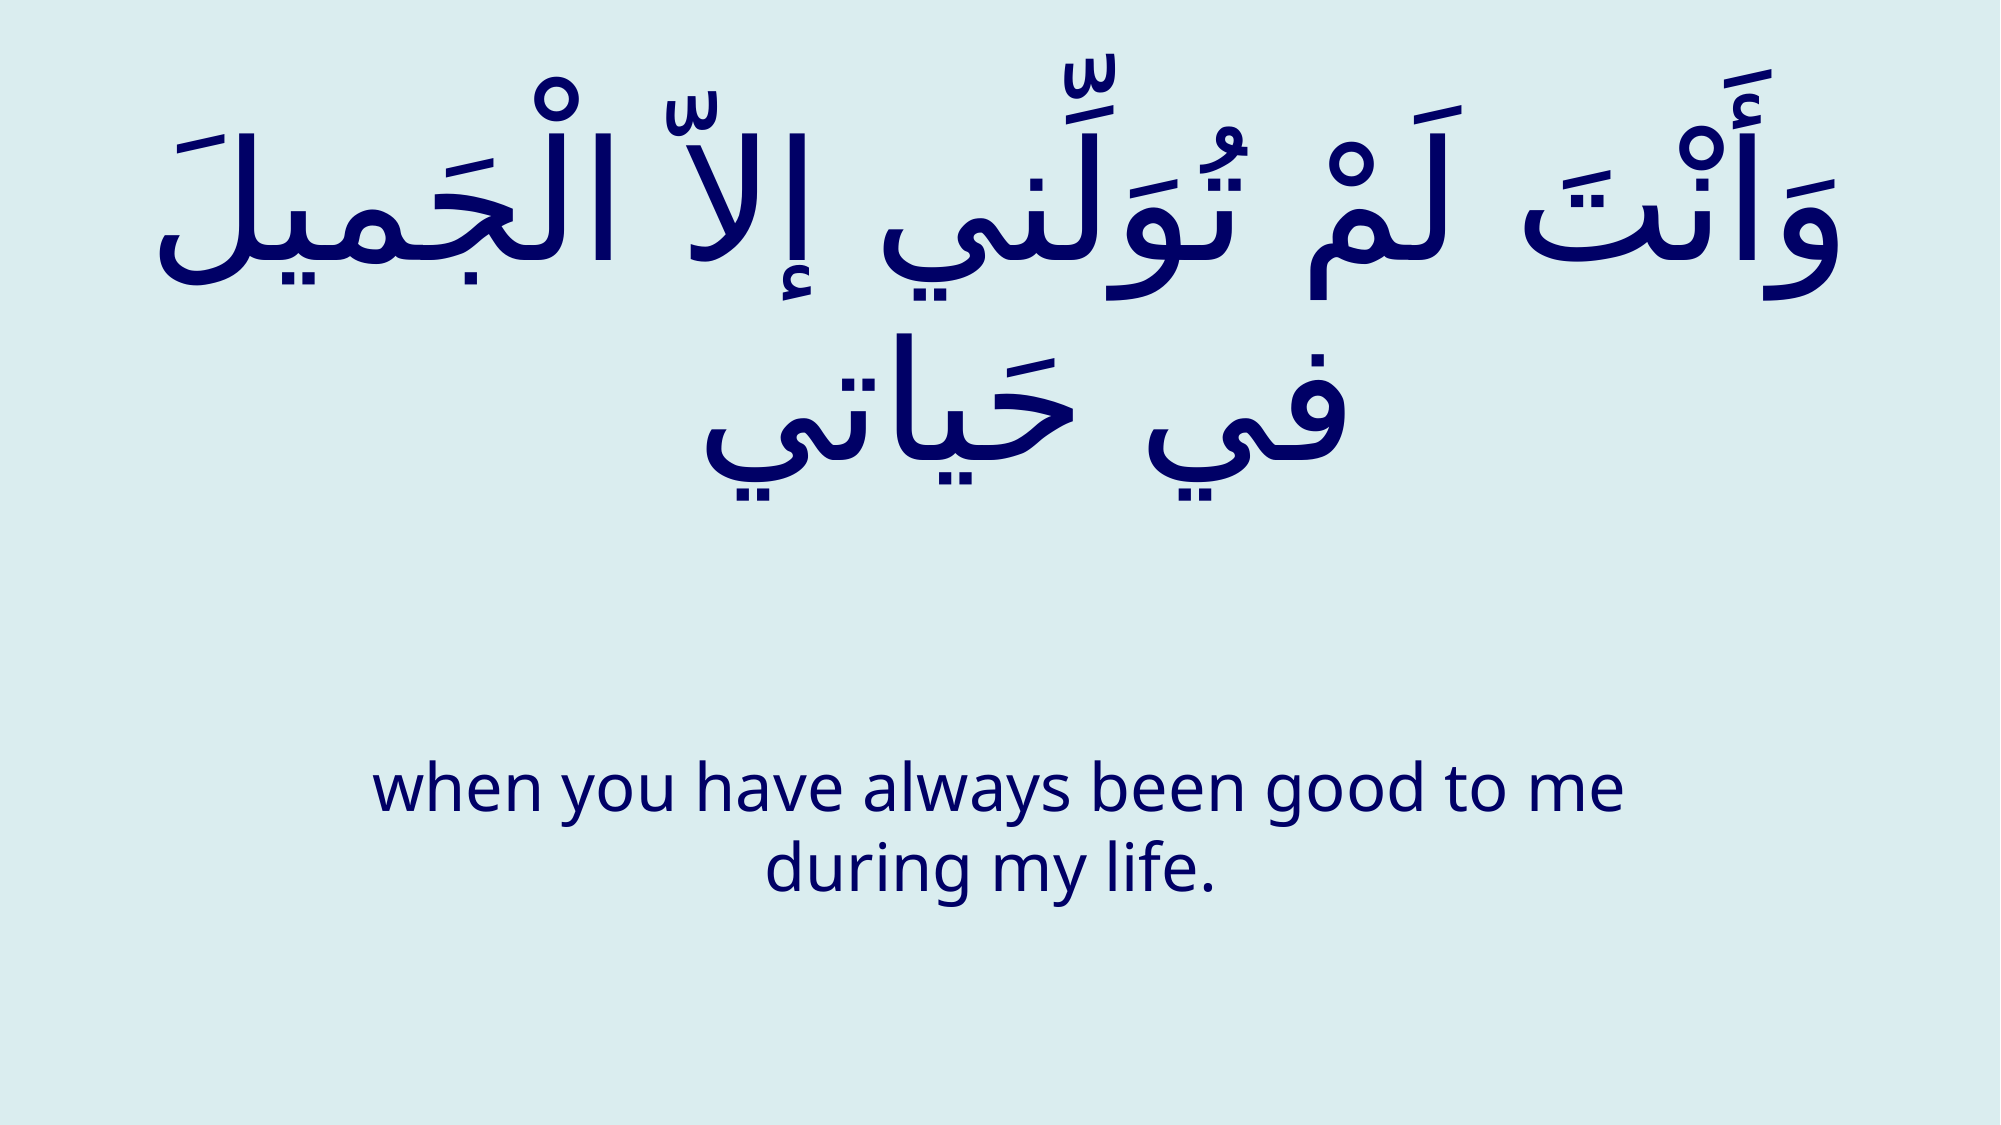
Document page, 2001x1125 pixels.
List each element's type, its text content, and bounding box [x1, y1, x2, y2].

list when you have always been good to me during my life. [356, 737, 1644, 1125]
title وَأَنْتَ لَمْ تُوَلِّني إلاّ الْجَميلَ في حَياتي [0, 200, 2000, 388]
